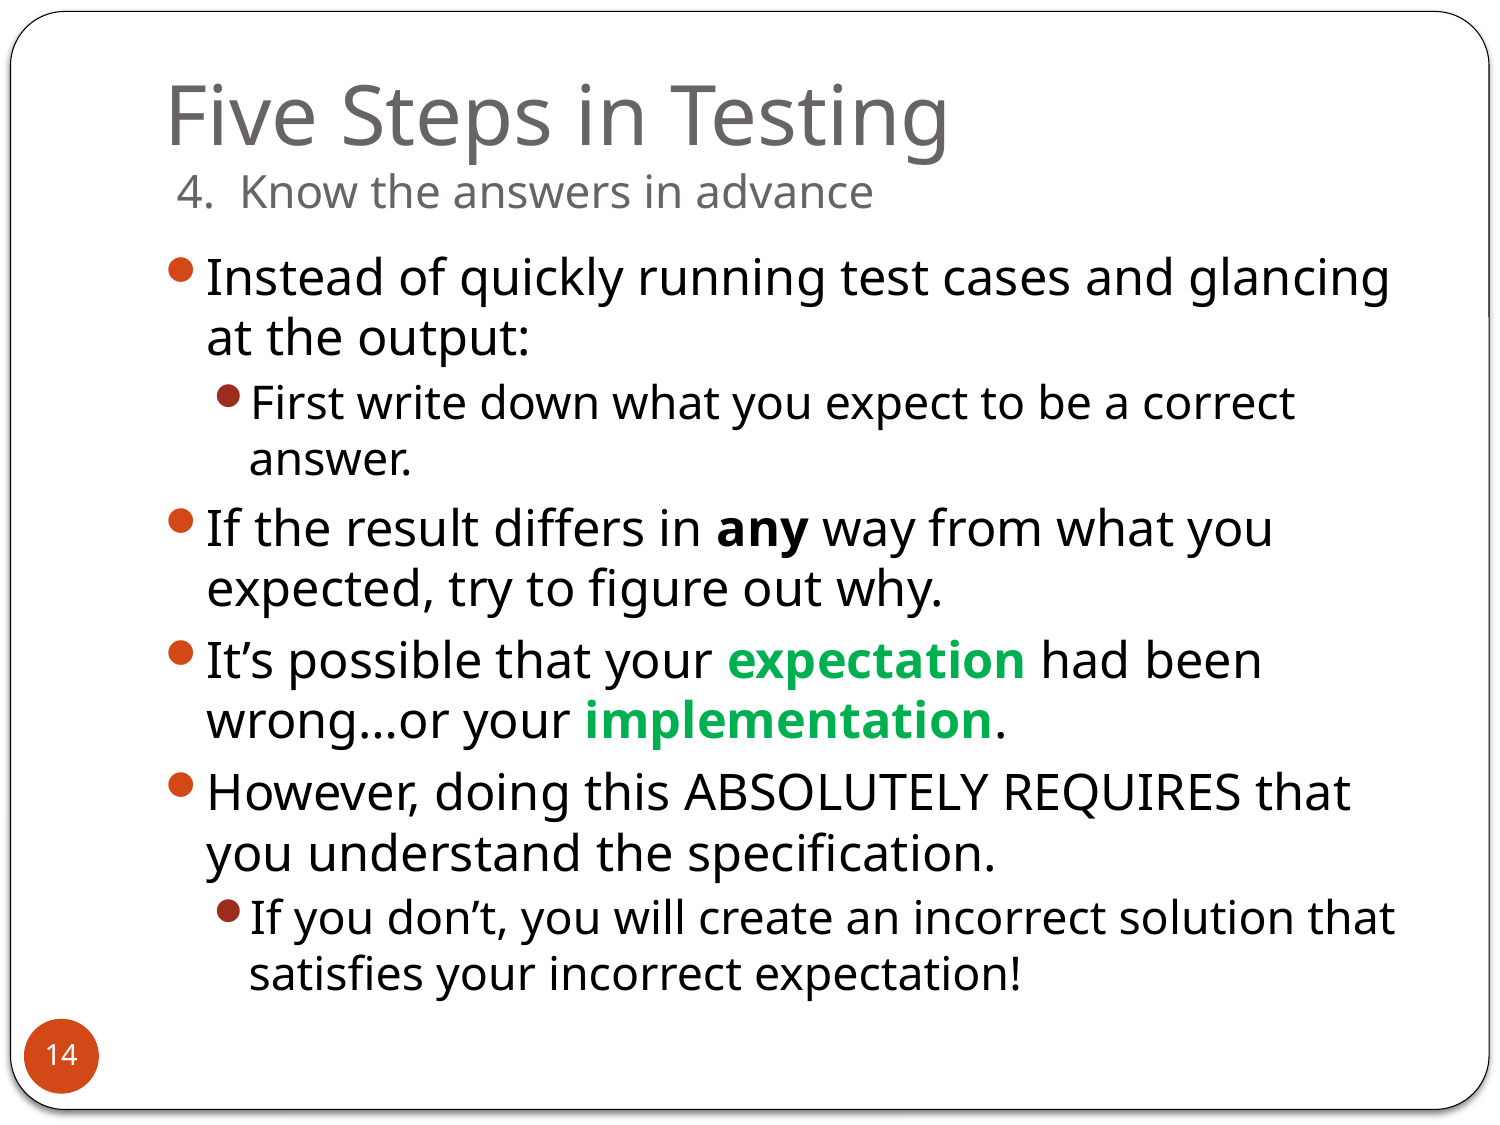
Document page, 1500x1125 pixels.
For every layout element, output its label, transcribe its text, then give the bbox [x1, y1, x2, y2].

list Instead of quickly running test cases and glancing at the output: First write down what you expect to be a correct answer. If the result differs in any way from what you expected, try to figure out why. It’s possible that your expectation had been wrong…or your implementation. However, doing this ABSOLUTELY REQUIRES that you understand the specification. If you don’t, you will create an incorrect solution that satisfies your incorrect expectation! [150, 237, 1425, 1013]
title Five Steps in Testing 4. Know the answers in advance [150, 45, 1425, 233]
slide_number 14 [23, 1018, 99, 1094]
